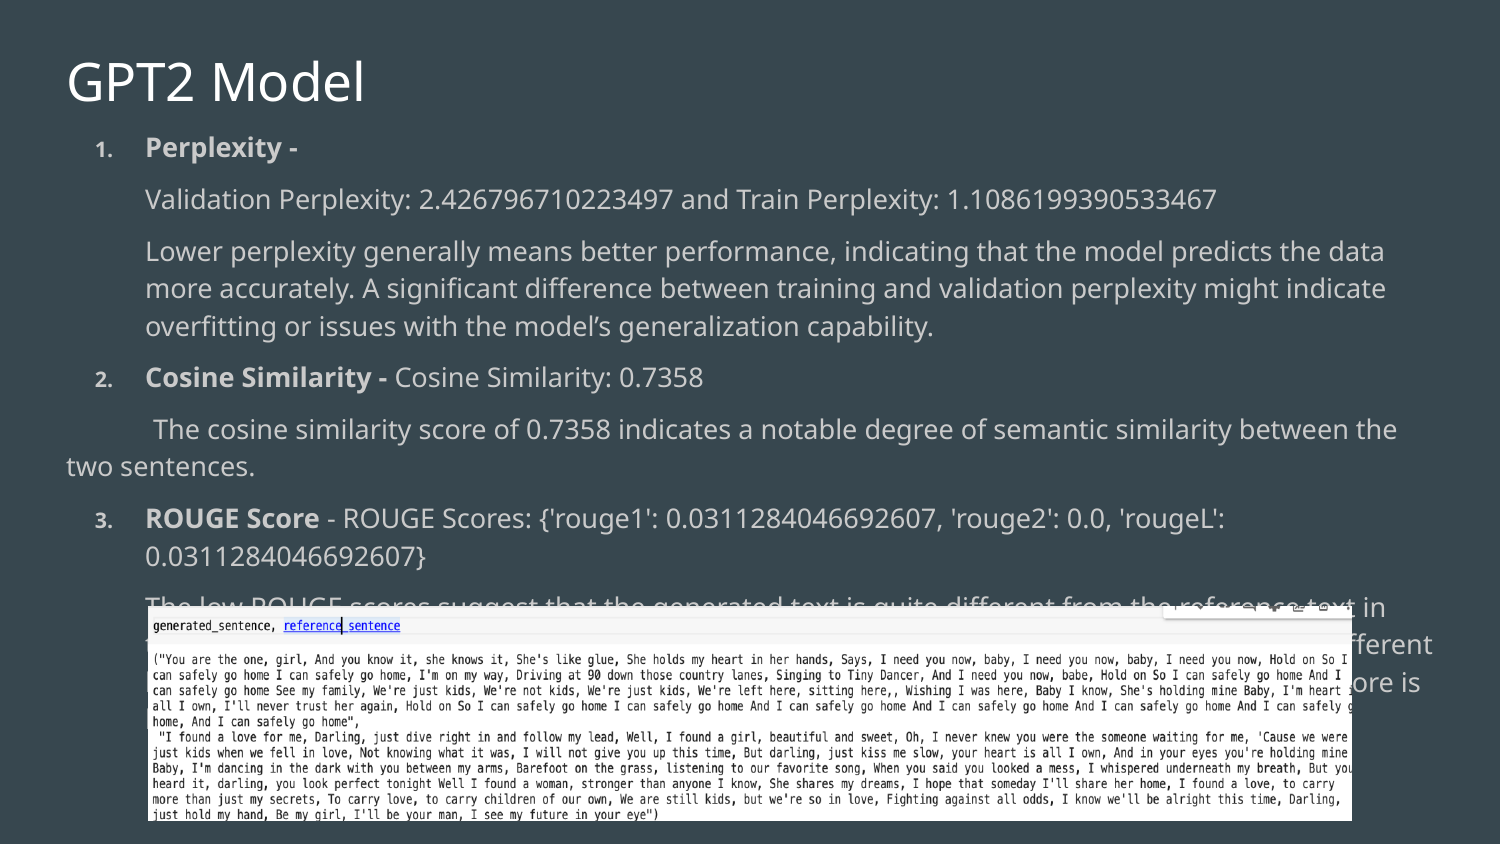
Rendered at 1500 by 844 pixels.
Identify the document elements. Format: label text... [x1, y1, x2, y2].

picture [147, 606, 1352, 822]
list Perplexity - Validation Perplexity: 2.426796710223497 and Train Perplexity: 1.1086199390533467 Lower perplexity generally means better performance, indicating that the model predicts the data more accurately. A significant difference between training and validation perplexity might indicate overfitting or issues with the model’s generalization capability. Cosine Similarity - Cosine Similarity: 0.7358 The cosine similarity score of 0.7358 indicates a notable degree of semantic similarity between the two sentences. ROUGE Score - ROUGE Scores: {'rouge1': 0.0311284046692607, 'rouge2': 0.0, 'rougeL': 0.0311284046692607} The low ROUGE scores suggest that the generated text is quite different from the reference text in terms of both word and phrase overlap, as well as the sequence of words. But since both are different lyrics and we got cosine similarity good means they are similar to each other but since rouge score is less suggesting they are different song lyrics. [51, 110, 1465, 805]
title GPT2 Model [51, 33, 1449, 110]
